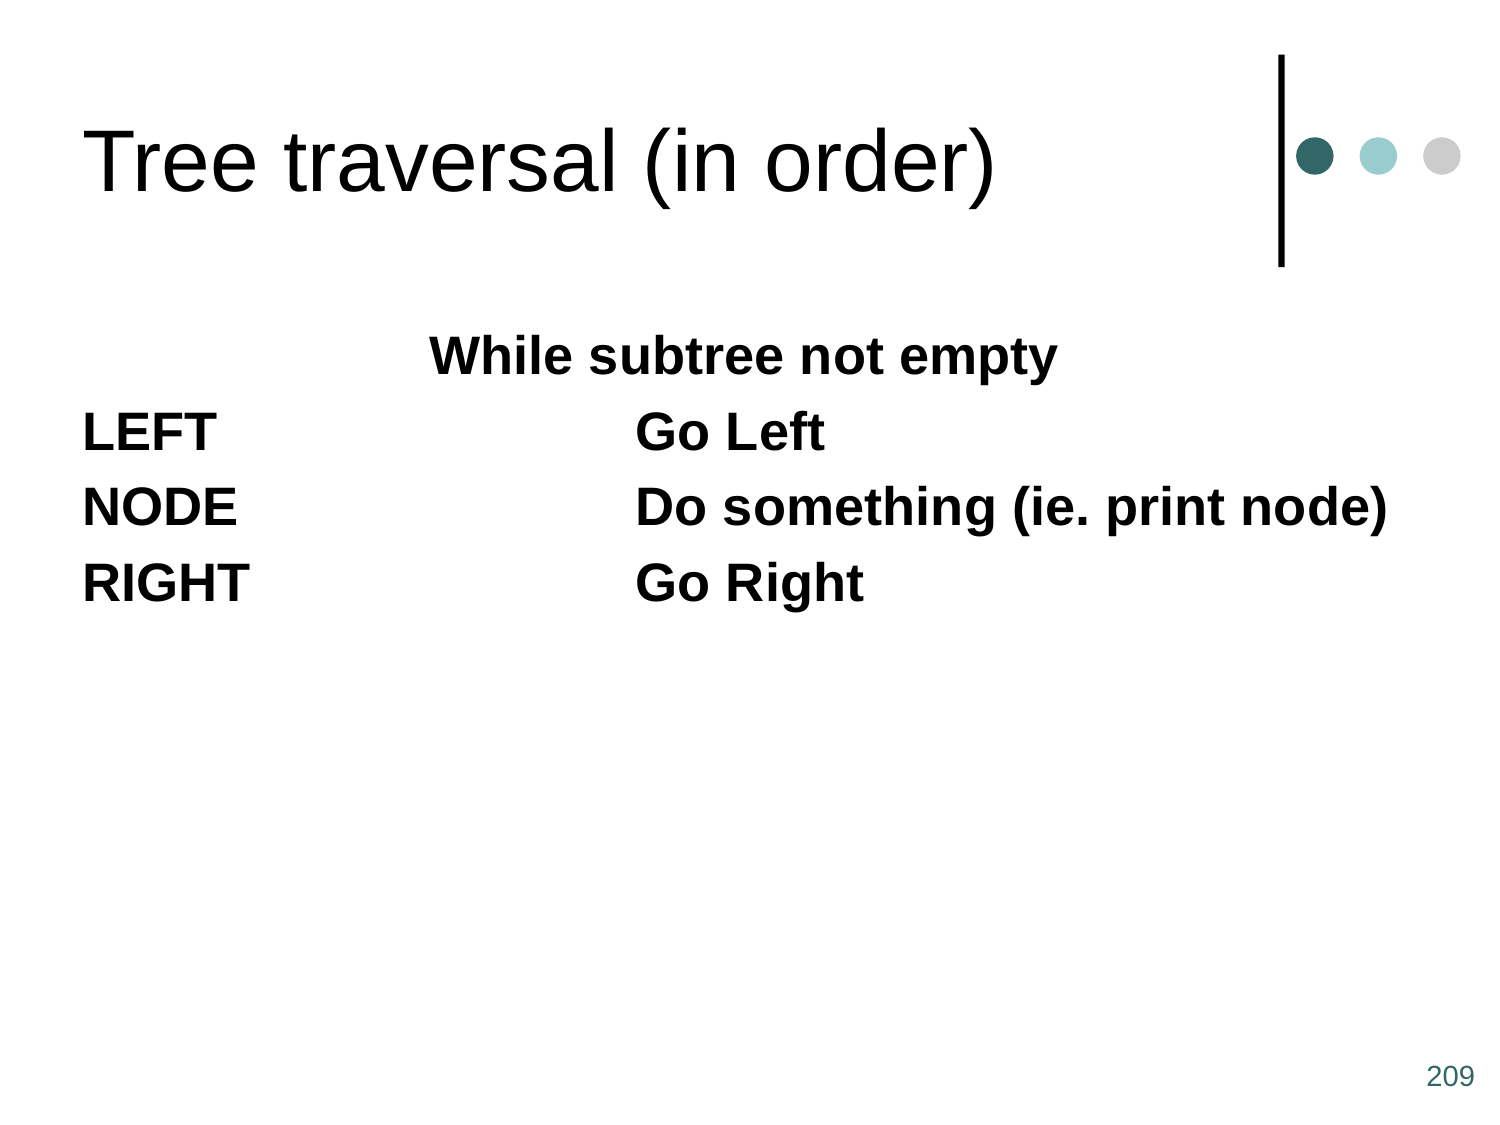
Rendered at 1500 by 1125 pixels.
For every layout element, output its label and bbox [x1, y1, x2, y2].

slide_number [1459, 1049, 1500, 1125]
title [66, 31, 1217, 282]
list [66, 312, 1459, 1125]
